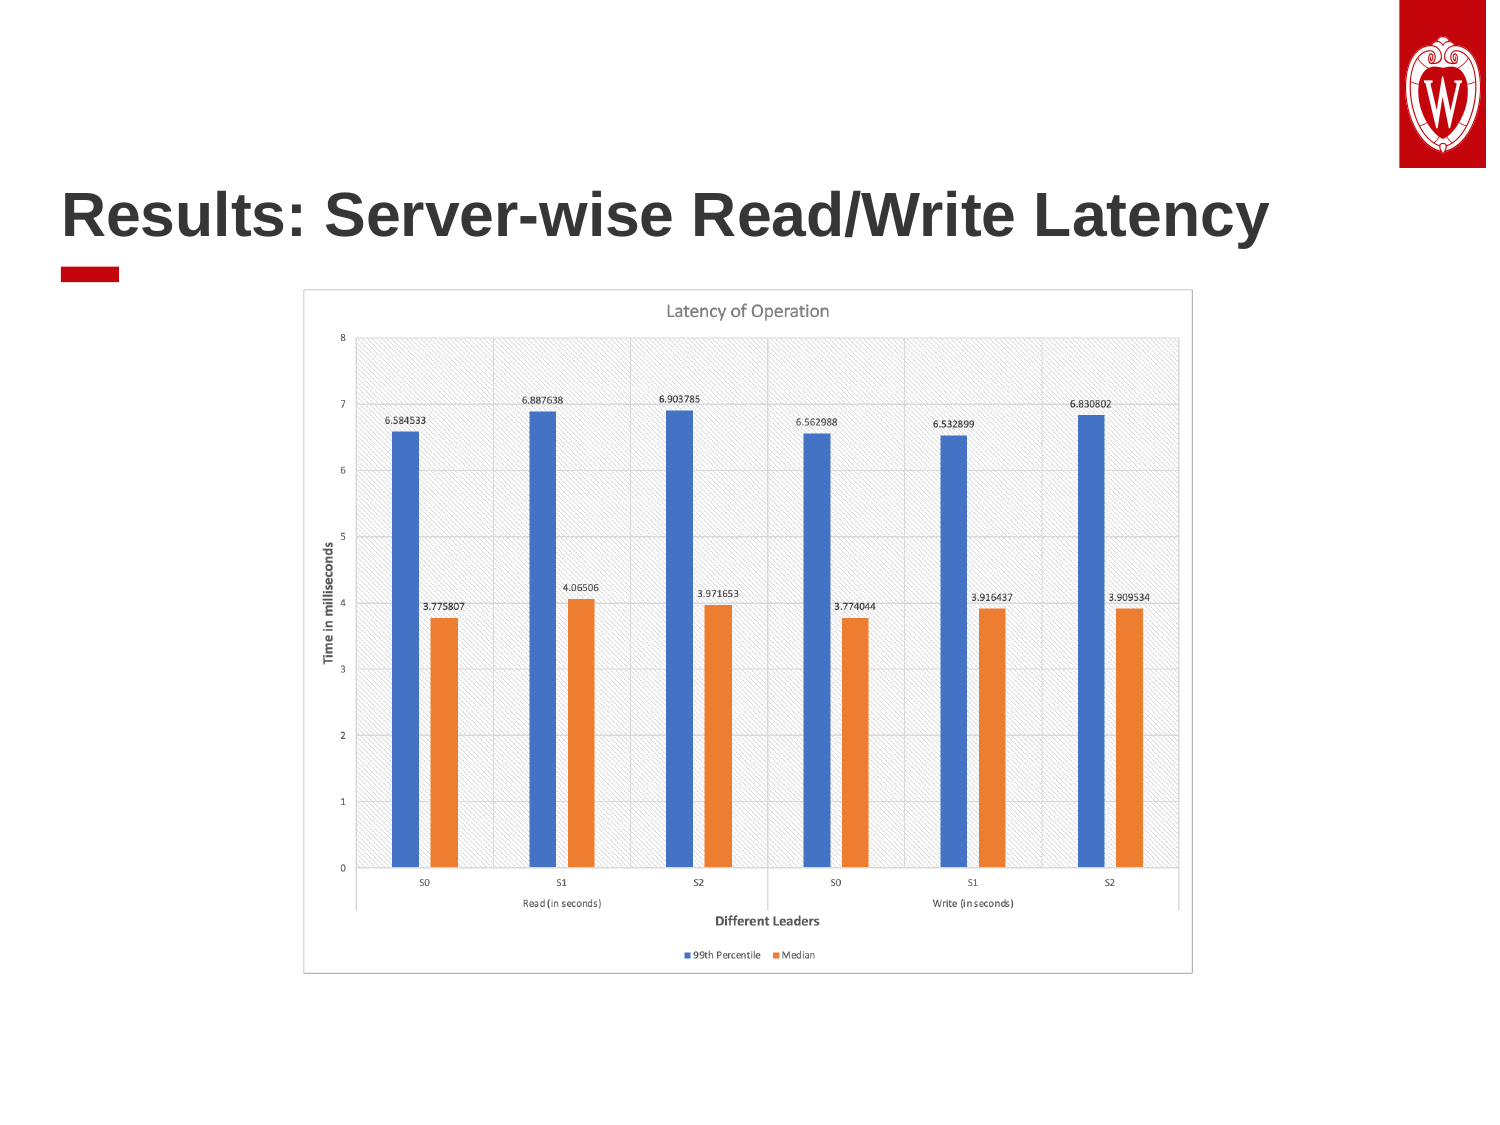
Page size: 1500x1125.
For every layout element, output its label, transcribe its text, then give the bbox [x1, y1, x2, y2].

list Results: Server-wise Read/Write Latency [60, 75, 1374, 250]
picture [1405, 36, 1481, 154]
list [303, 289, 1193, 974]
